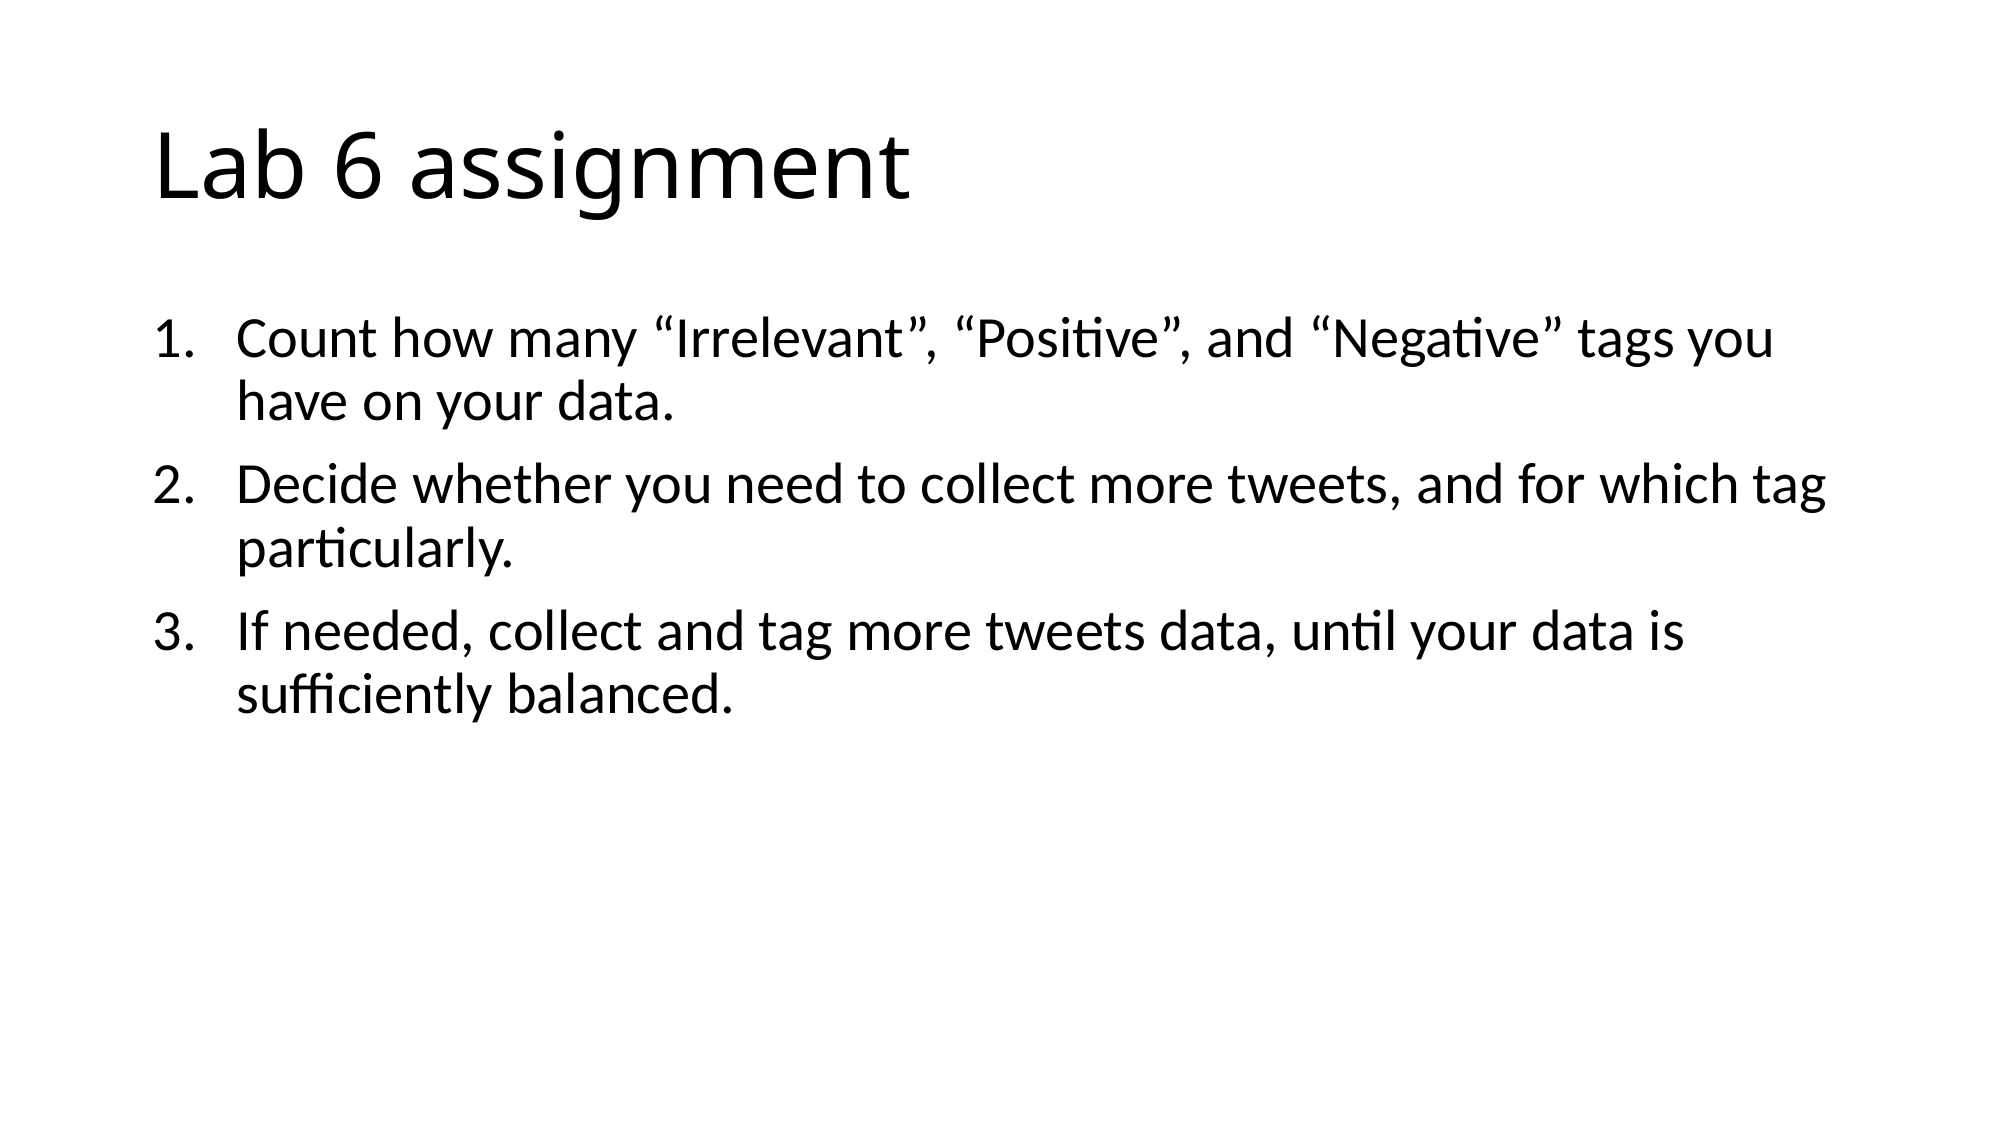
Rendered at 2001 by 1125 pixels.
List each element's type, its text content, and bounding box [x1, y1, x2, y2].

title Lab 6 assignment [137, 59, 1863, 278]
list Count how many “Irrelevant”, “Positive”, and “Negative” tags you have on your data. Decide whether you need to collect more tweets, and for which tag particularly. If needed, collect and tag more tweets data, until your data is sufficiently balanced. [137, 299, 1863, 1014]
